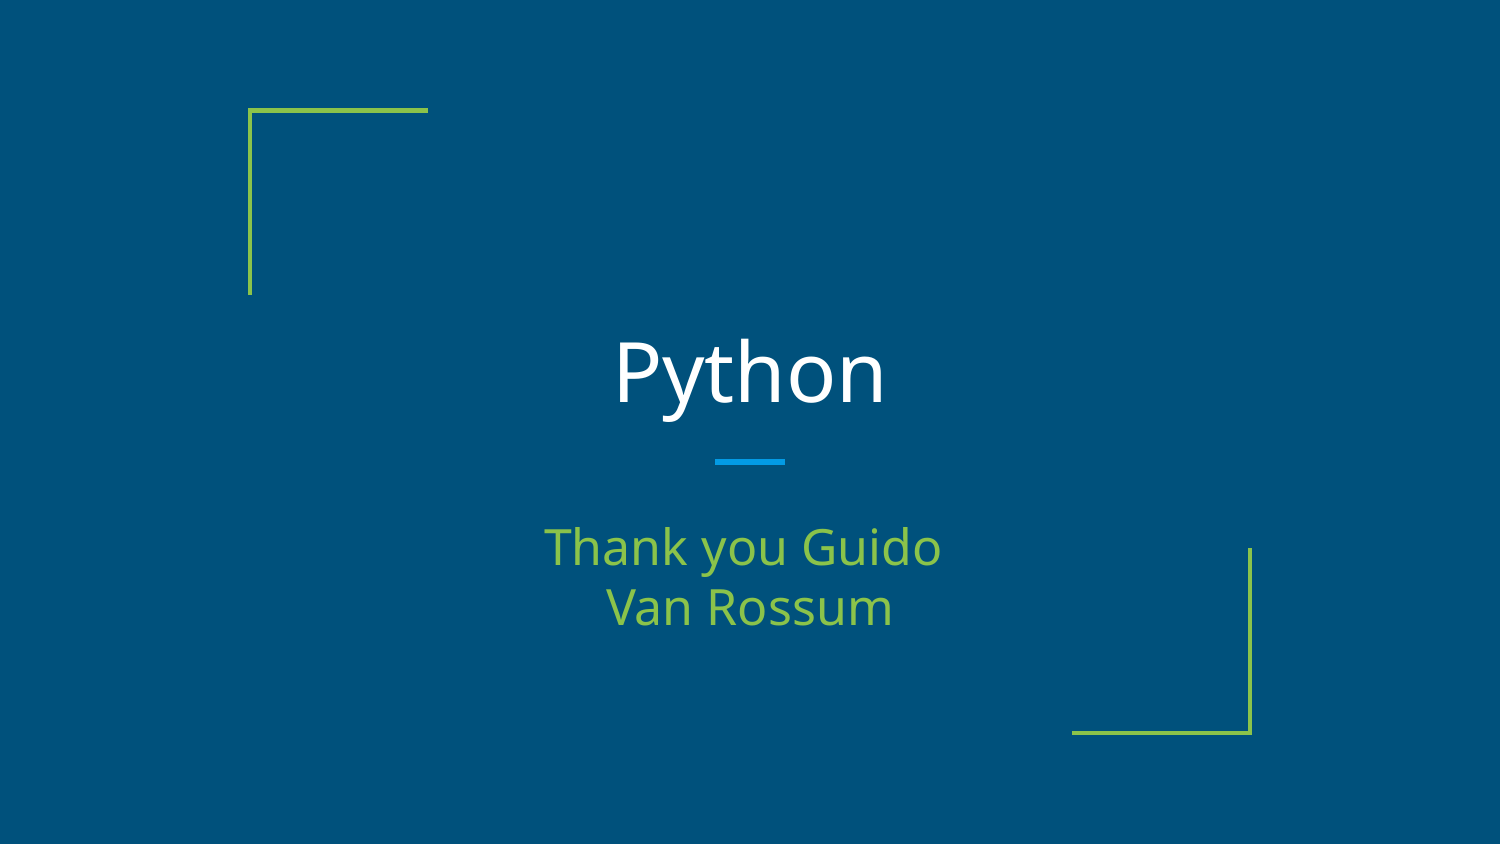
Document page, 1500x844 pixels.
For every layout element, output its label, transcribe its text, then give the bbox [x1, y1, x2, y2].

title Python [275, 195, 1225, 435]
subtitle Thank you Guido Van Rossum [275, 500, 1225, 650]
